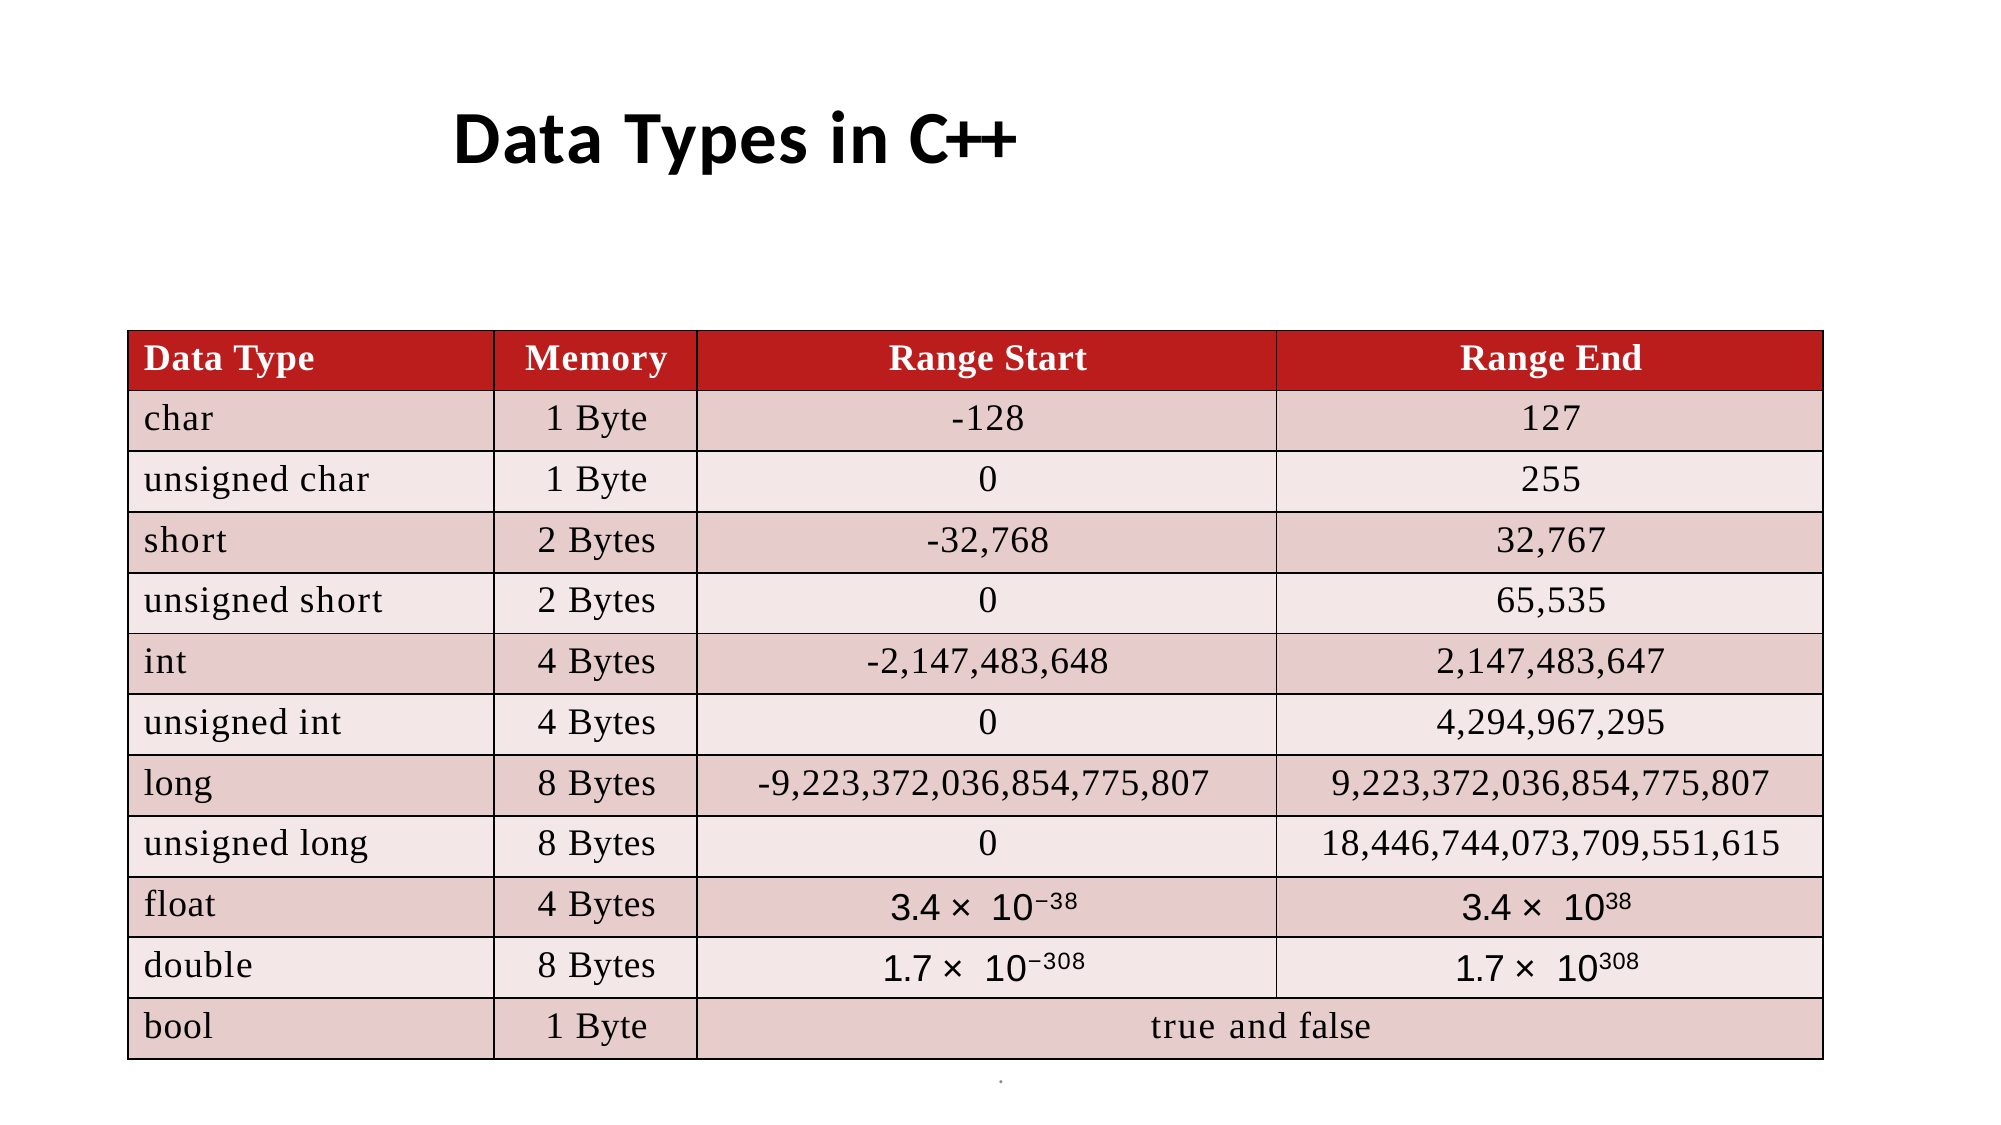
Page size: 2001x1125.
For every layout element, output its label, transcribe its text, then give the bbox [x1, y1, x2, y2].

table_cell int [129, 634, 493, 693]
table_cell -9,223,372,036,854,775,807 [698, 756, 1276, 815]
table_cell unsigned char [129, 452, 493, 511]
table_cell -128 [698, 391, 1276, 450]
table_cell true and false [698, 999, 1822, 1058]
table_cell 4,294,967,295 [1277, 695, 1822, 754]
table_cell unsigned short [129, 574, 493, 633]
table_cell 4 Bytes [495, 695, 696, 754]
table_cell -32,768 [698, 513, 1276, 572]
table_cell 127 [1277, 391, 1822, 450]
table_cell unsigned long [129, 817, 493, 876]
table_cell 0 [698, 695, 1276, 754]
table_cell 0 [698, 452, 1276, 511]
table_cell bool [129, 999, 493, 1058]
table_cell 3.4 × 1038 [1277, 878, 1822, 936]
table_cell 2,147,483,647 [1277, 634, 1822, 693]
table_cell 2 Bytes [495, 574, 696, 633]
table_header Range Start [698, 331, 1276, 390]
title Data Types in C++ [451, 37, 1234, 228]
table_cell 1 Byte [495, 452, 696, 511]
table_cell double [129, 938, 493, 997]
table_cell long [129, 756, 493, 815]
table_cell 8 Bytes [495, 817, 696, 876]
table_cell unsigned int [129, 695, 493, 754]
table_header Memory [495, 331, 696, 390]
table_cell 1 Byte [495, 999, 696, 1058]
table_header Range End [1277, 331, 1822, 390]
table_cell 255 [1277, 452, 1822, 511]
footer . [662, 1060, 1338, 1125]
table_cell 0 [698, 817, 1276, 876]
table_cell 8 Bytes [495, 756, 696, 815]
table_cell 9,223,372,036,854,775,807 [1277, 756, 1822, 815]
table_cell 1.7 × 10−308 [698, 938, 1276, 997]
table_cell 1 Byte [495, 391, 696, 450]
table_cell -2,147,483,648 [698, 634, 1276, 693]
table_cell 1.7 × 10308 [1277, 938, 1822, 997]
table_cell 8 Bytes [495, 938, 696, 997]
table_cell float [129, 878, 493, 936]
table_cell 4 Bytes [495, 634, 696, 693]
table_cell char [129, 391, 493, 450]
table_cell 65,535 [1277, 574, 1822, 633]
table_cell 32,767 [1277, 513, 1822, 572]
table_cell 2 Bytes [495, 513, 696, 572]
table_cell 18,446,744,073,709,551,615 [1277, 817, 1822, 876]
table_cell short [129, 513, 493, 572]
table_header Data Type [129, 331, 493, 390]
table_cell 3.4 × 10−38 [698, 878, 1276, 936]
table_cell 4 Bytes [495, 878, 696, 936]
table_cell 0 [698, 574, 1276, 633]
